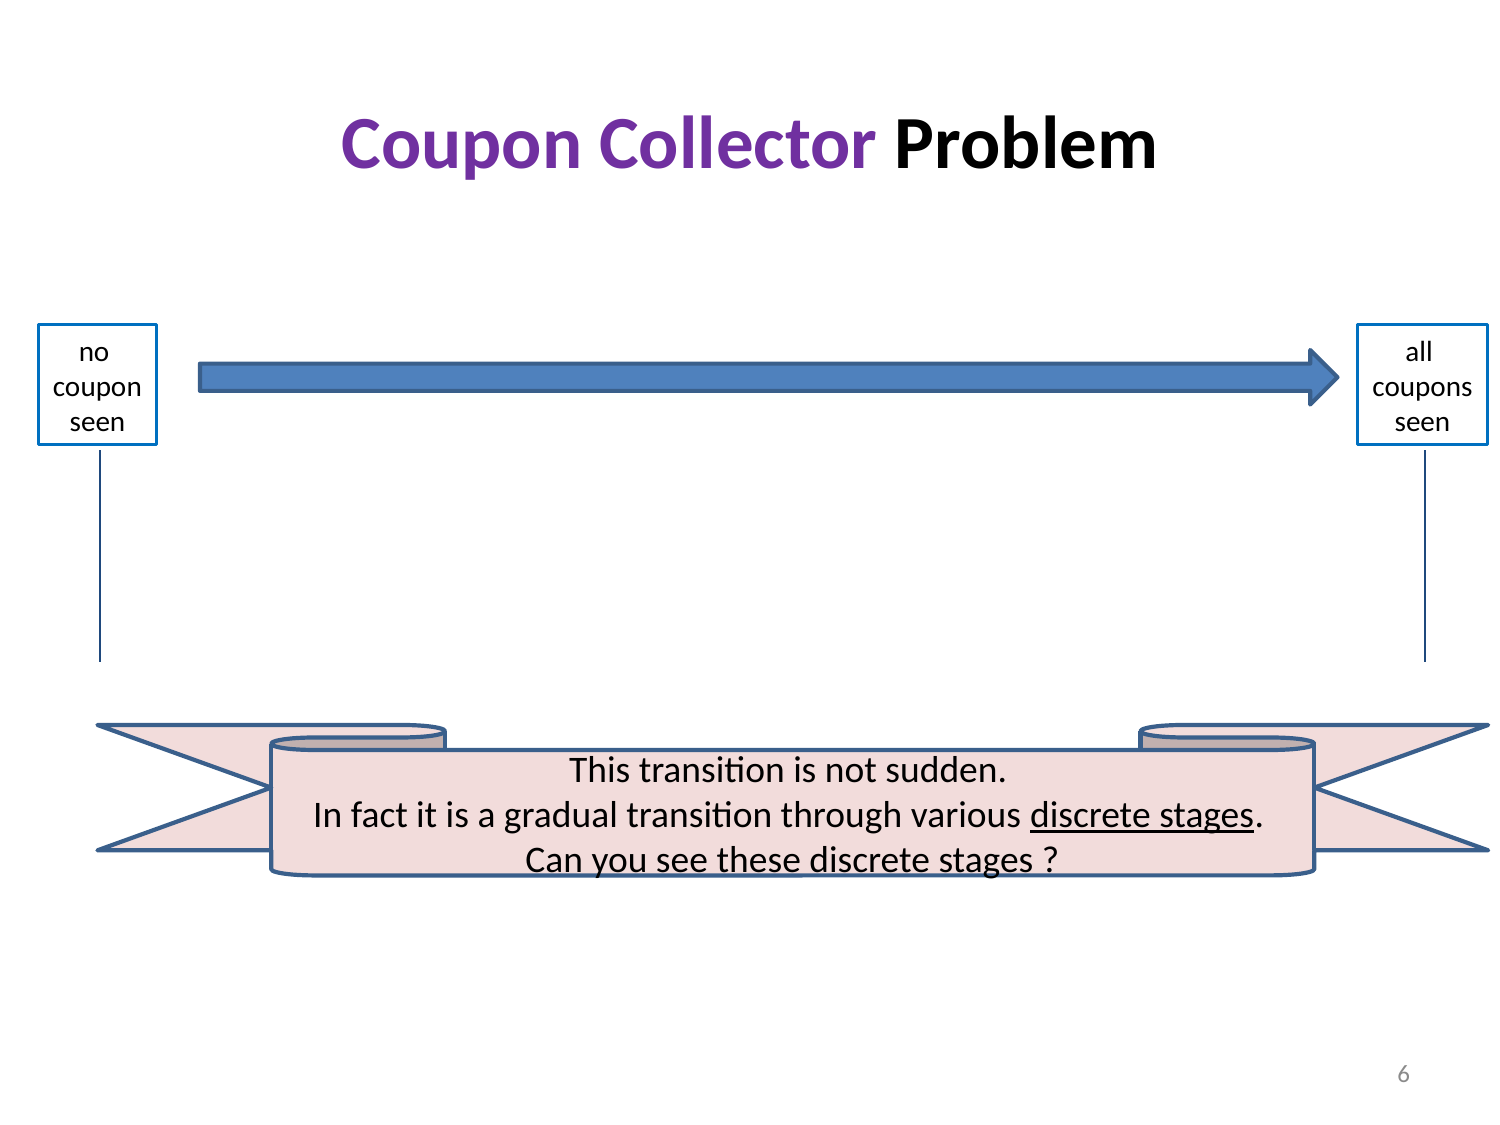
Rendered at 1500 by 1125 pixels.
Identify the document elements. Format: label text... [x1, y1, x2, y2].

slide_number 6 [1074, 1042, 1425, 1103]
text_box This transition is not sudden. In fact it is a gradual transition through various discrete stages. Can you see these discrete stages ? [95, 722, 1491, 878]
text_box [37, 324, 158, 663]
text_box [197, 348, 1340, 407]
title Coupon Collector Problem [75, 45, 1425, 233]
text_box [1356, 324, 1489, 663]
